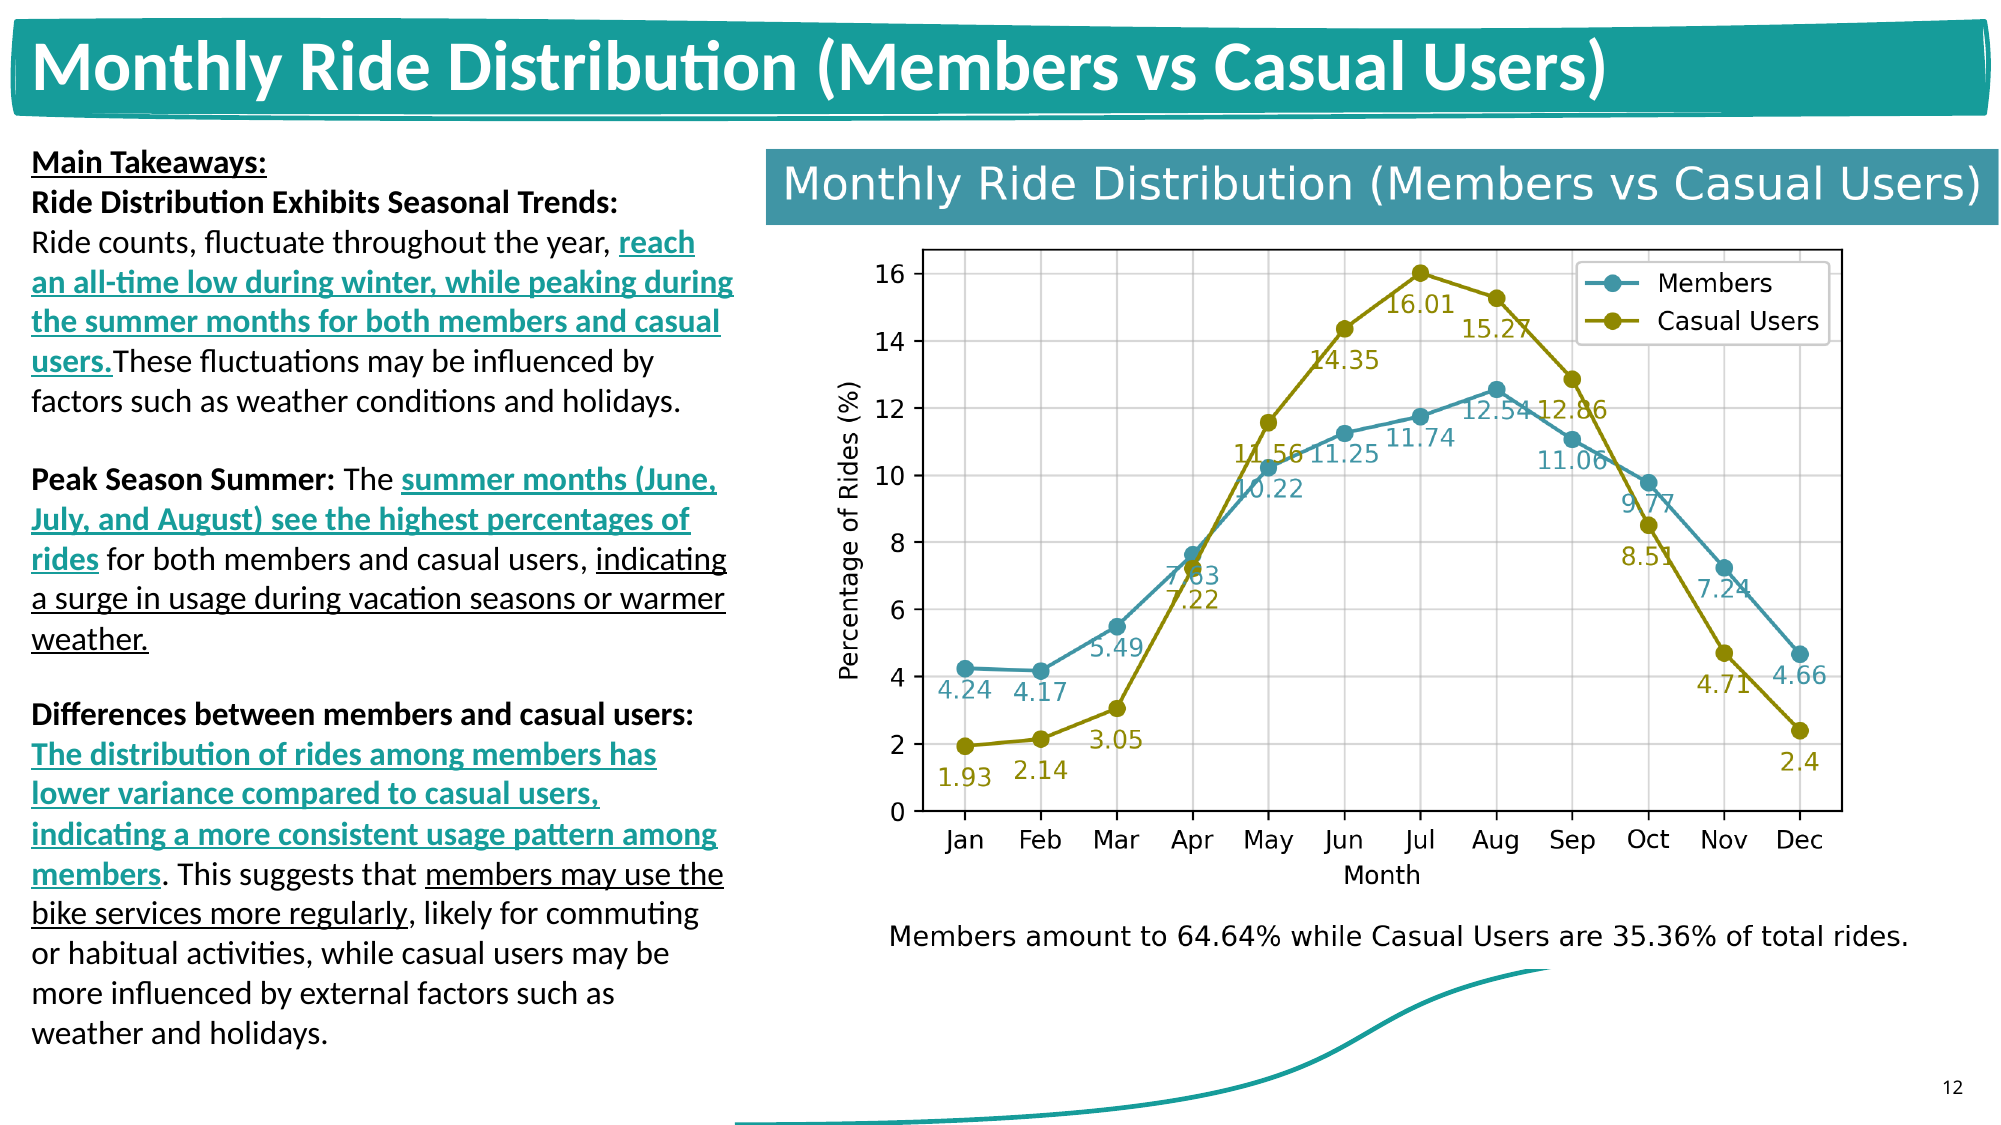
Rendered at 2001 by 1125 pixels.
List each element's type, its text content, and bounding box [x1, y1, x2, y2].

text_box Differences between members and casual users: The distribution of rides among members has lower variance compared to casual users, indicating a more consistent usage pattern among members. This suggests that members may use the bike services more regularly, likely for commuting or habitual activities, while casual users may be more influenced by external factors such as weather and holidays. [16, 684, 750, 1099]
text_box Main Takeaways: Ride Distribution Exhibits Seasonal Trends: Ride counts, fluctuate throughout the year, reach an all-time low during winter, while peaking during the summer months for both members and casual users.These fluctuations may be influenced by factors such as weather conditions and holidays. [16, 132, 750, 427]
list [764, 147, 2000, 969]
text_box Monthly Ride Distribution (Members vs Casual Users) [12, 19, 1989, 119]
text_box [734, 940, 2000, 1125]
text_box Peak Season Summer: The summer months (June, July, and August) see the highest percentages of rides for both members and casual users, indicating a surge in usage during vacation seasons or warmer weather. [16, 449, 750, 664]
